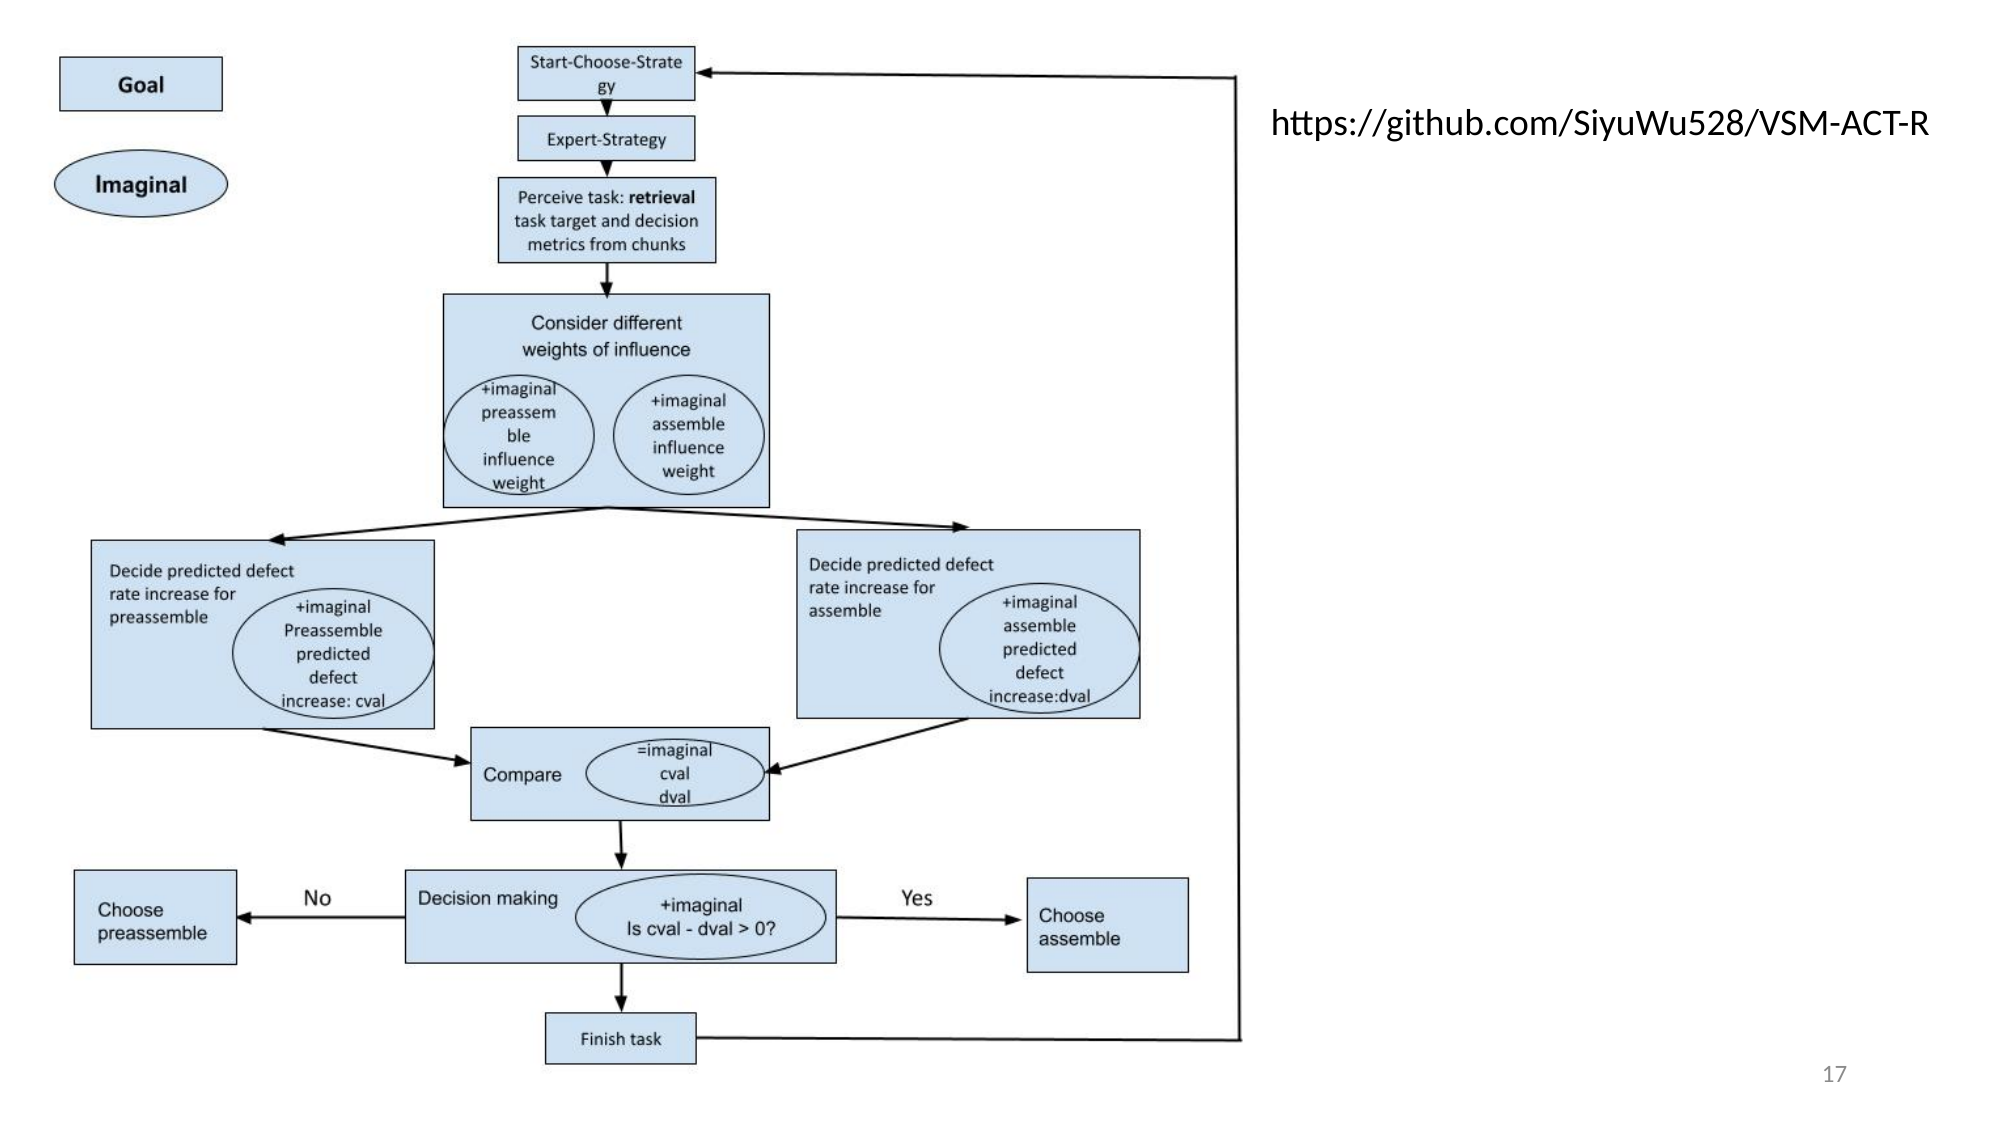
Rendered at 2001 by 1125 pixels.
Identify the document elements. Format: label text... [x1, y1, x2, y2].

slide_number 17 [1412, 1042, 1863, 1103]
text_box https://github.com/SiyuWu528/VSM-ACT-R [1290, 90, 1946, 151]
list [28, 37, 1290, 1087]
